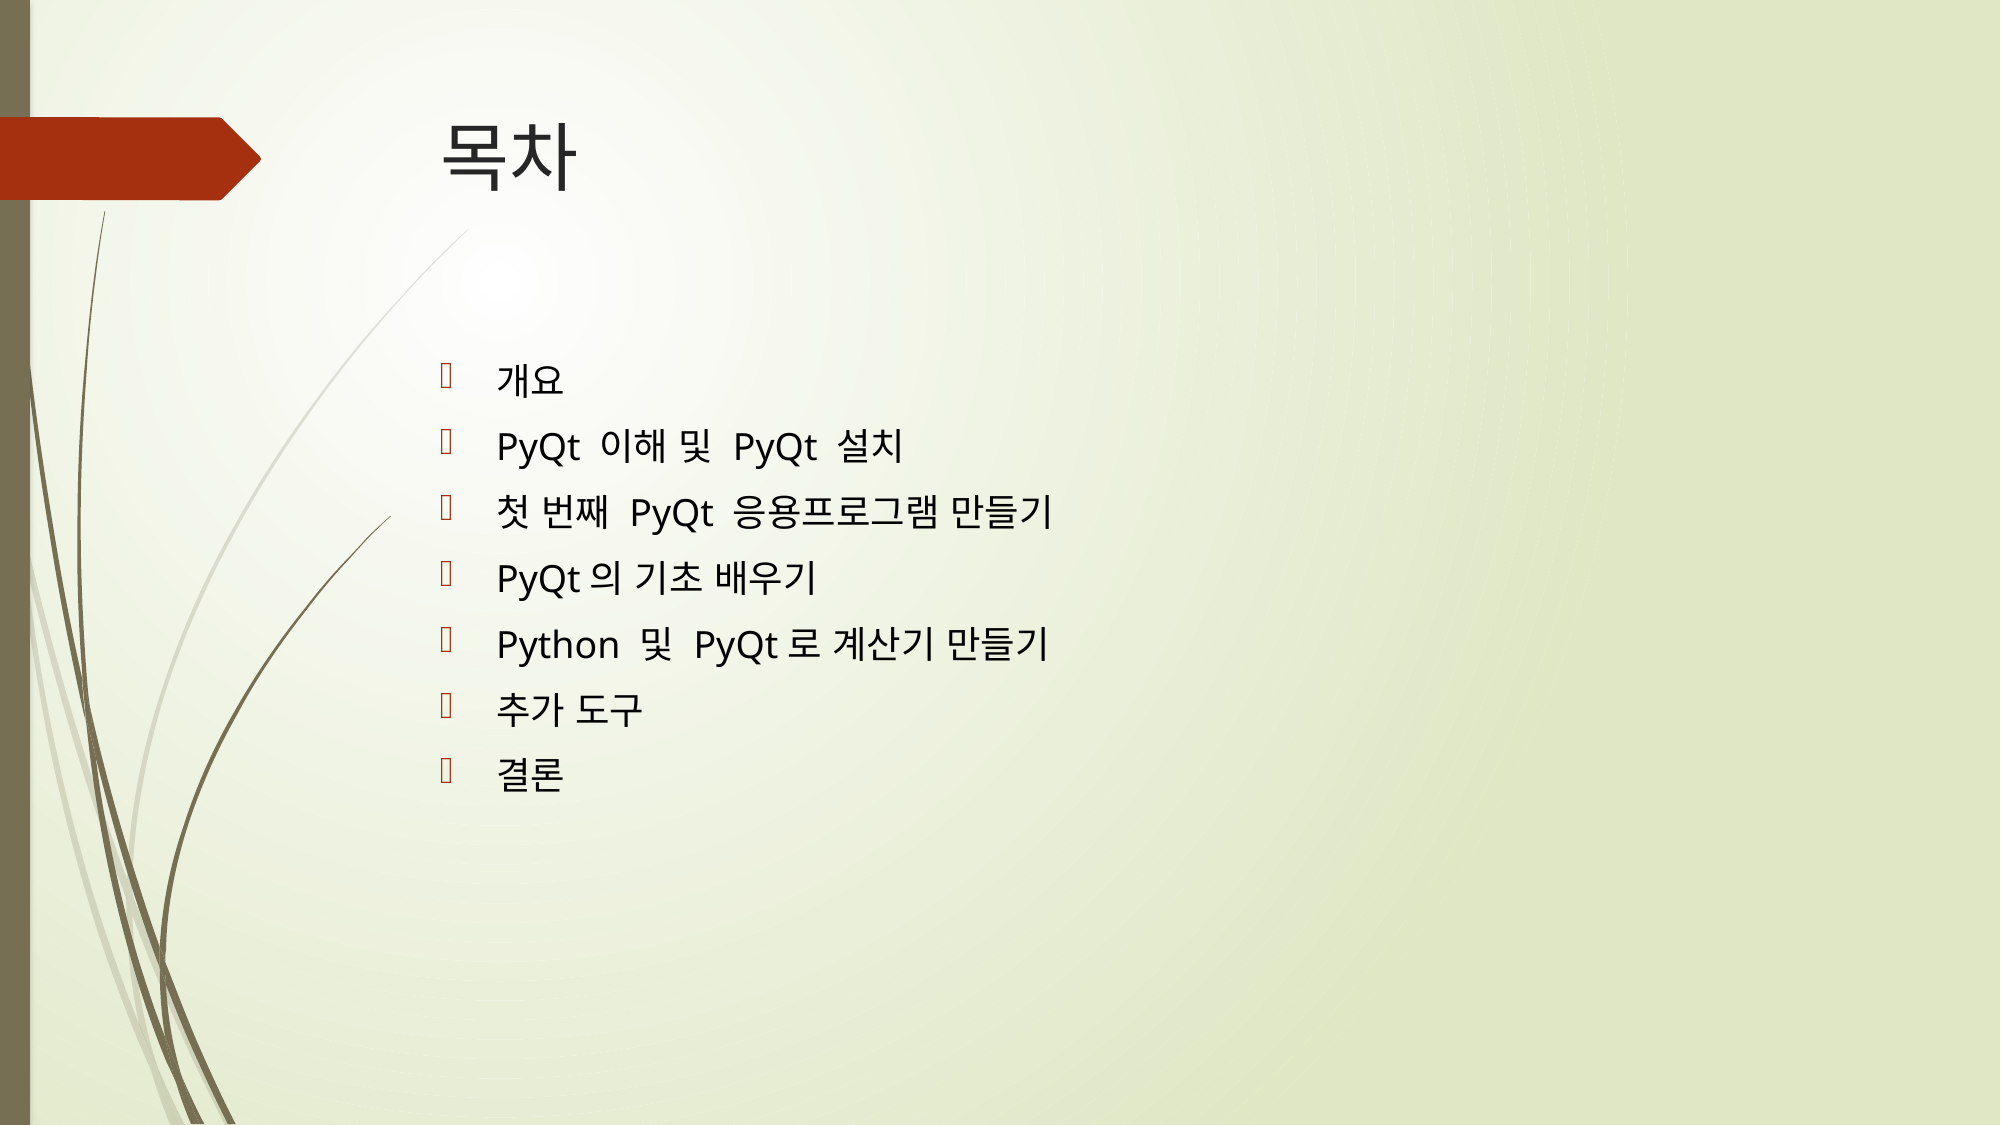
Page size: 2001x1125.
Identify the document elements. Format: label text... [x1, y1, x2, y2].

list 개요 PyQt 이해 및 PyQt 설치 첫 번째 PyQt 응용프로그램 만들기 PyQt의 기초 배우기 Python 및 PyQt로 계산기 만들기 추가 도구 결론 [424, 350, 1888, 970]
title 목차 [425, 102, 1888, 313]
